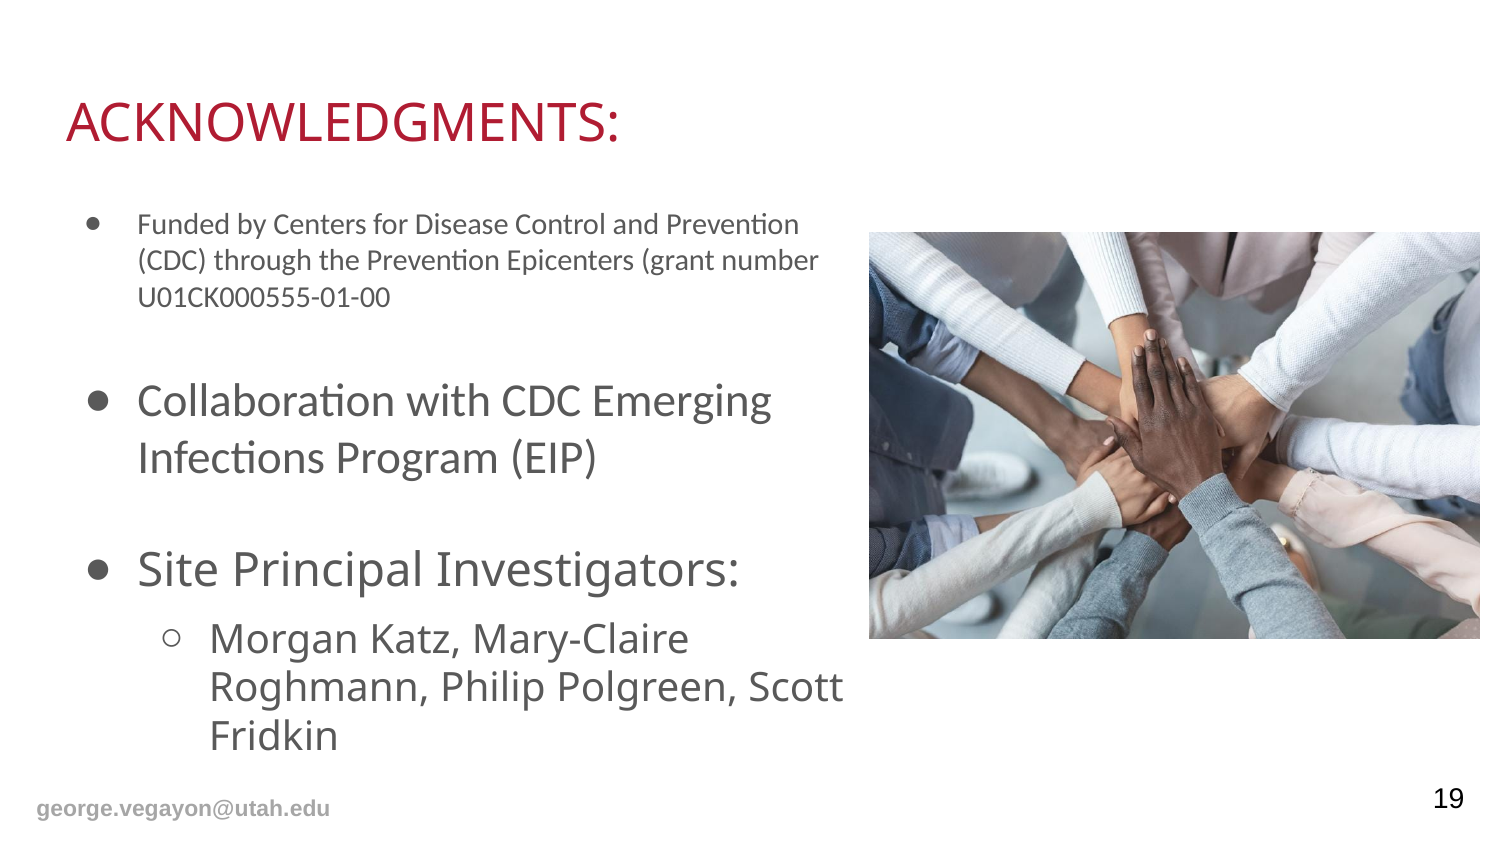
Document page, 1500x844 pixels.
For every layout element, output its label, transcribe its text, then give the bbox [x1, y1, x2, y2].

title Acknowledgments: [51, 72, 1449, 167]
picture [869, 231, 1481, 640]
list Funded by Centers for Disease Control and Prevention (CDC) through the Prevention Epicenters (grant number U01CK000555-01-00 Collaboration with CDC Emerging Infections Program (EIP) Site Principal Investigators: Morgan Katz, Mary-Claire Roghmann, Philip Polgreen, Scott Fridkin [51, 189, 865, 784]
slide_number 19 [1389, 764, 1480, 830]
